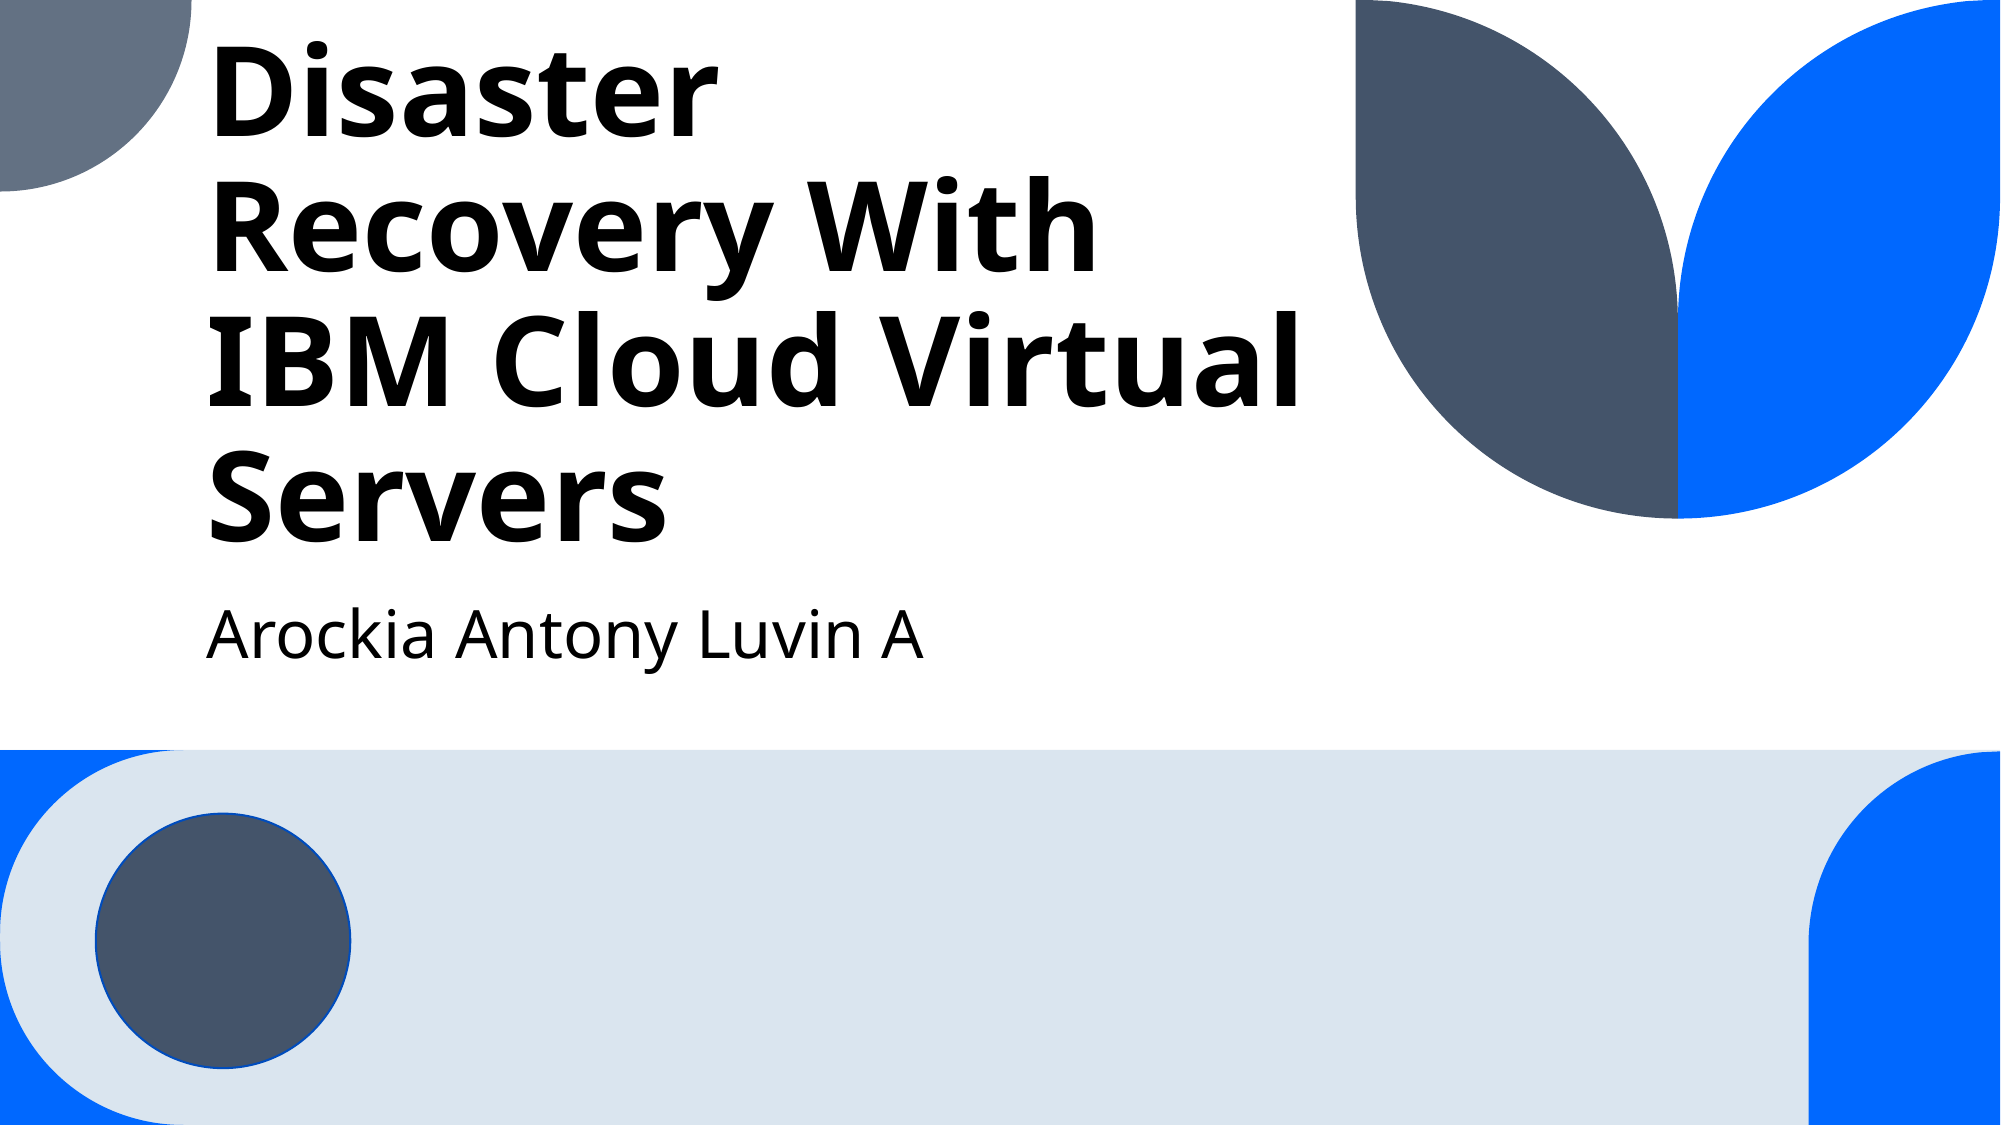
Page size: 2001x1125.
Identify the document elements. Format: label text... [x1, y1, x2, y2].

subtitle Arockia Antony Luvin A [191, 586, 1809, 689]
title Disaster Recovery With IBM Cloud Virtual Servers [191, 38, 1356, 576]
